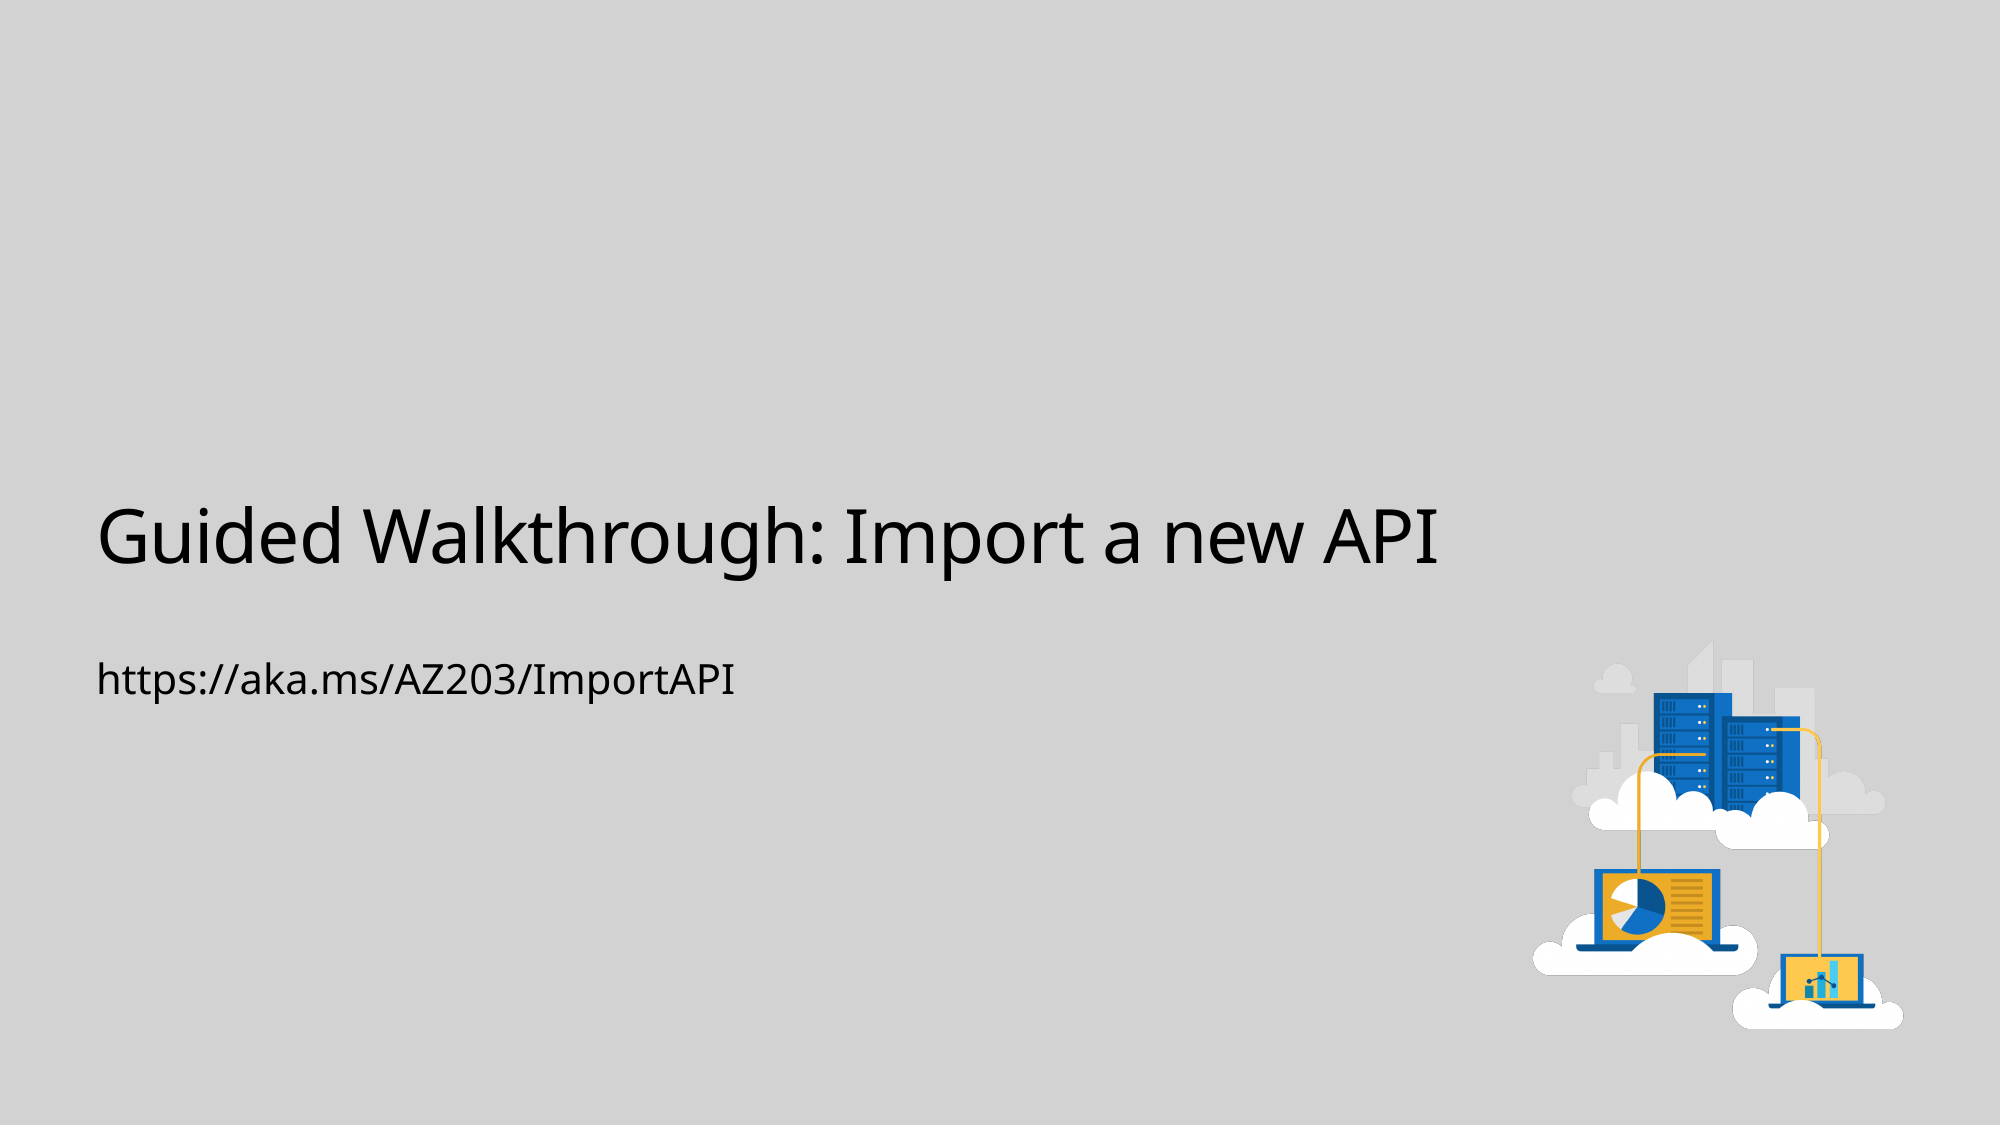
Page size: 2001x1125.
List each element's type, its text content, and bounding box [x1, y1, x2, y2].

list https://aka.ms/AZ203/ImportAPI [96, 652, 1596, 703]
picture [1532, 639, 1905, 1029]
title Guided Walkthrough: Import a new API [96, 497, 1596, 580]
